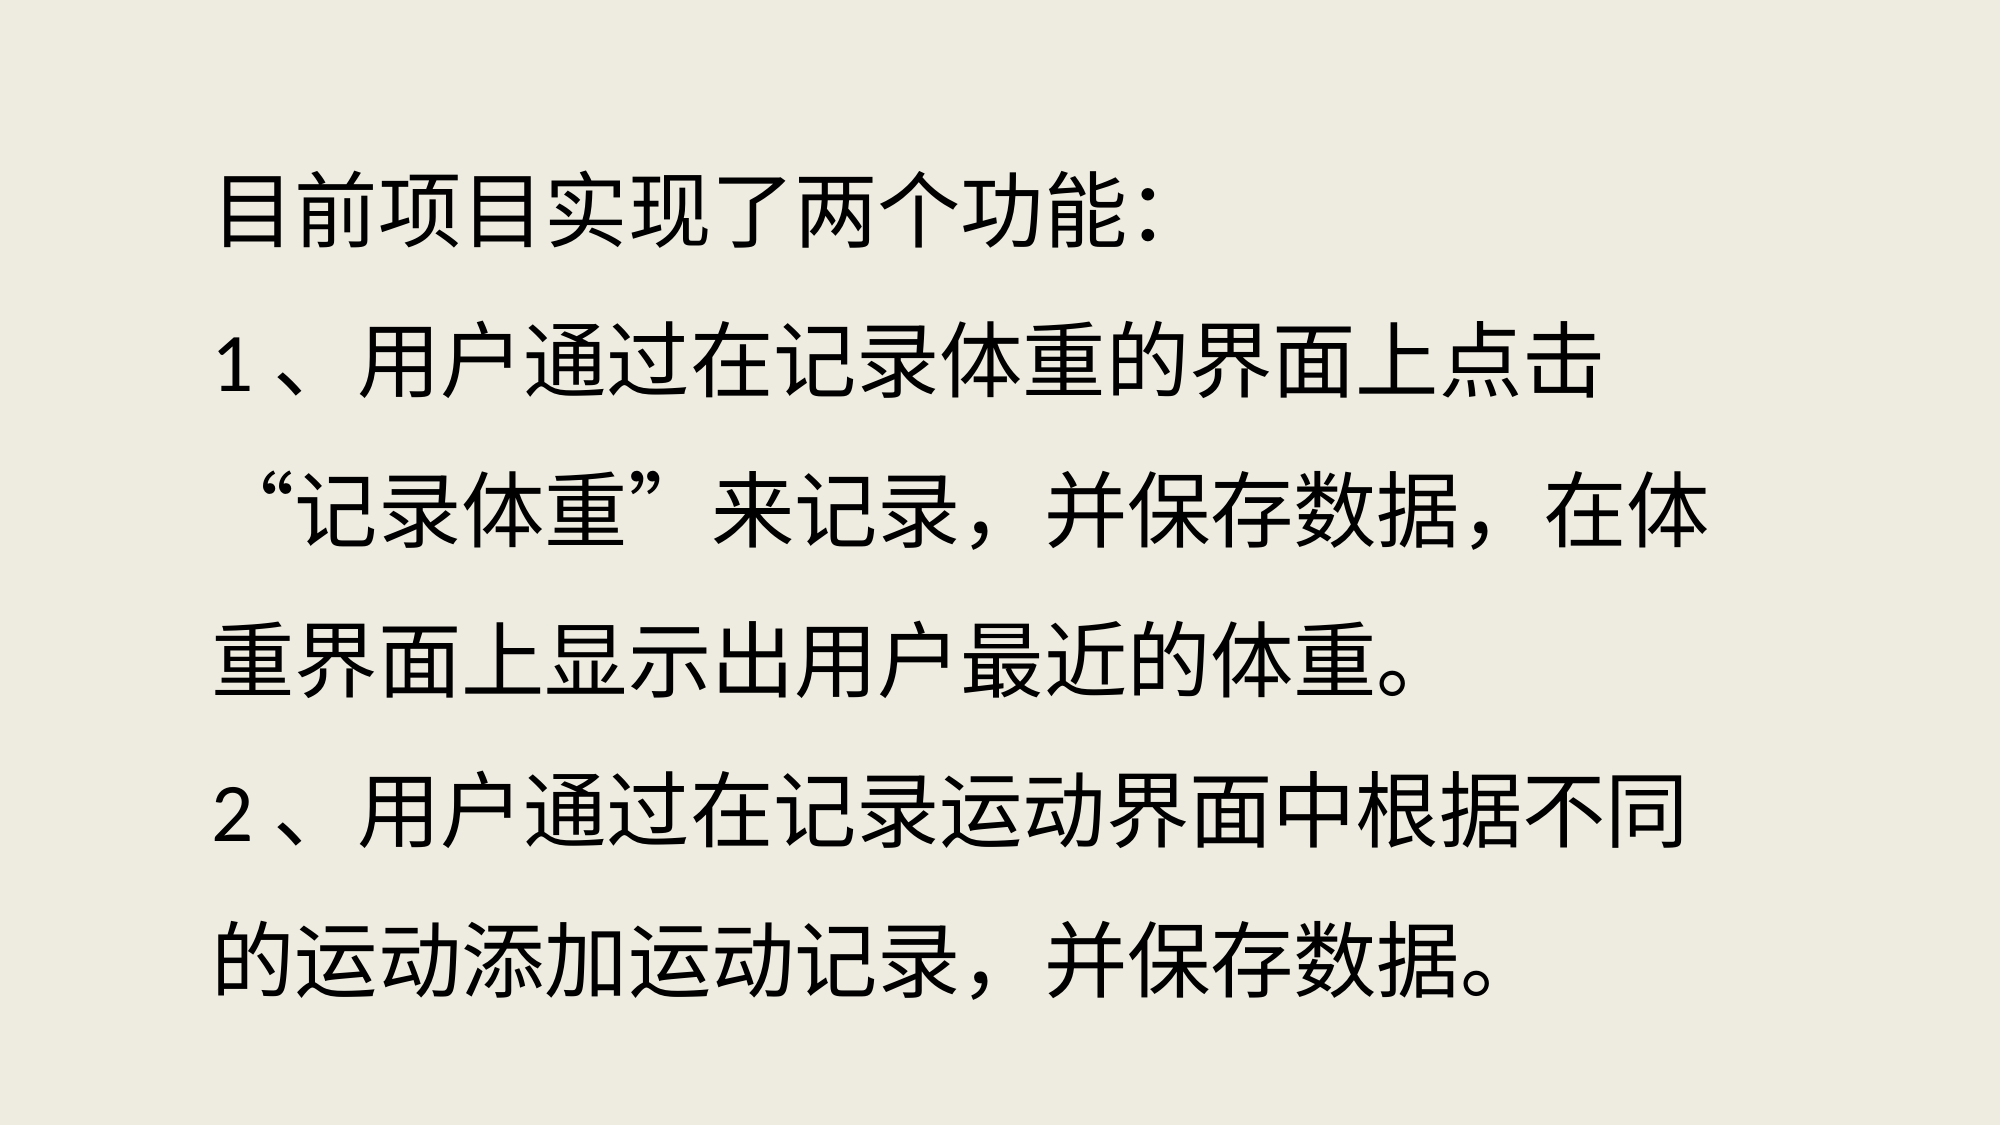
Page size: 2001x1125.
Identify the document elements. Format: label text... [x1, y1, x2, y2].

text_box 目前项目实现了两个功能： 1、用户通过在记录体重的界面上点击“记录体重”来记录，并保存数据，在体重界面上显示出用户最近的体重。 2、用户通过在记录运动界面中根据不同的运动添加运动记录，并保存数据。 [197, 100, 1752, 1015]
